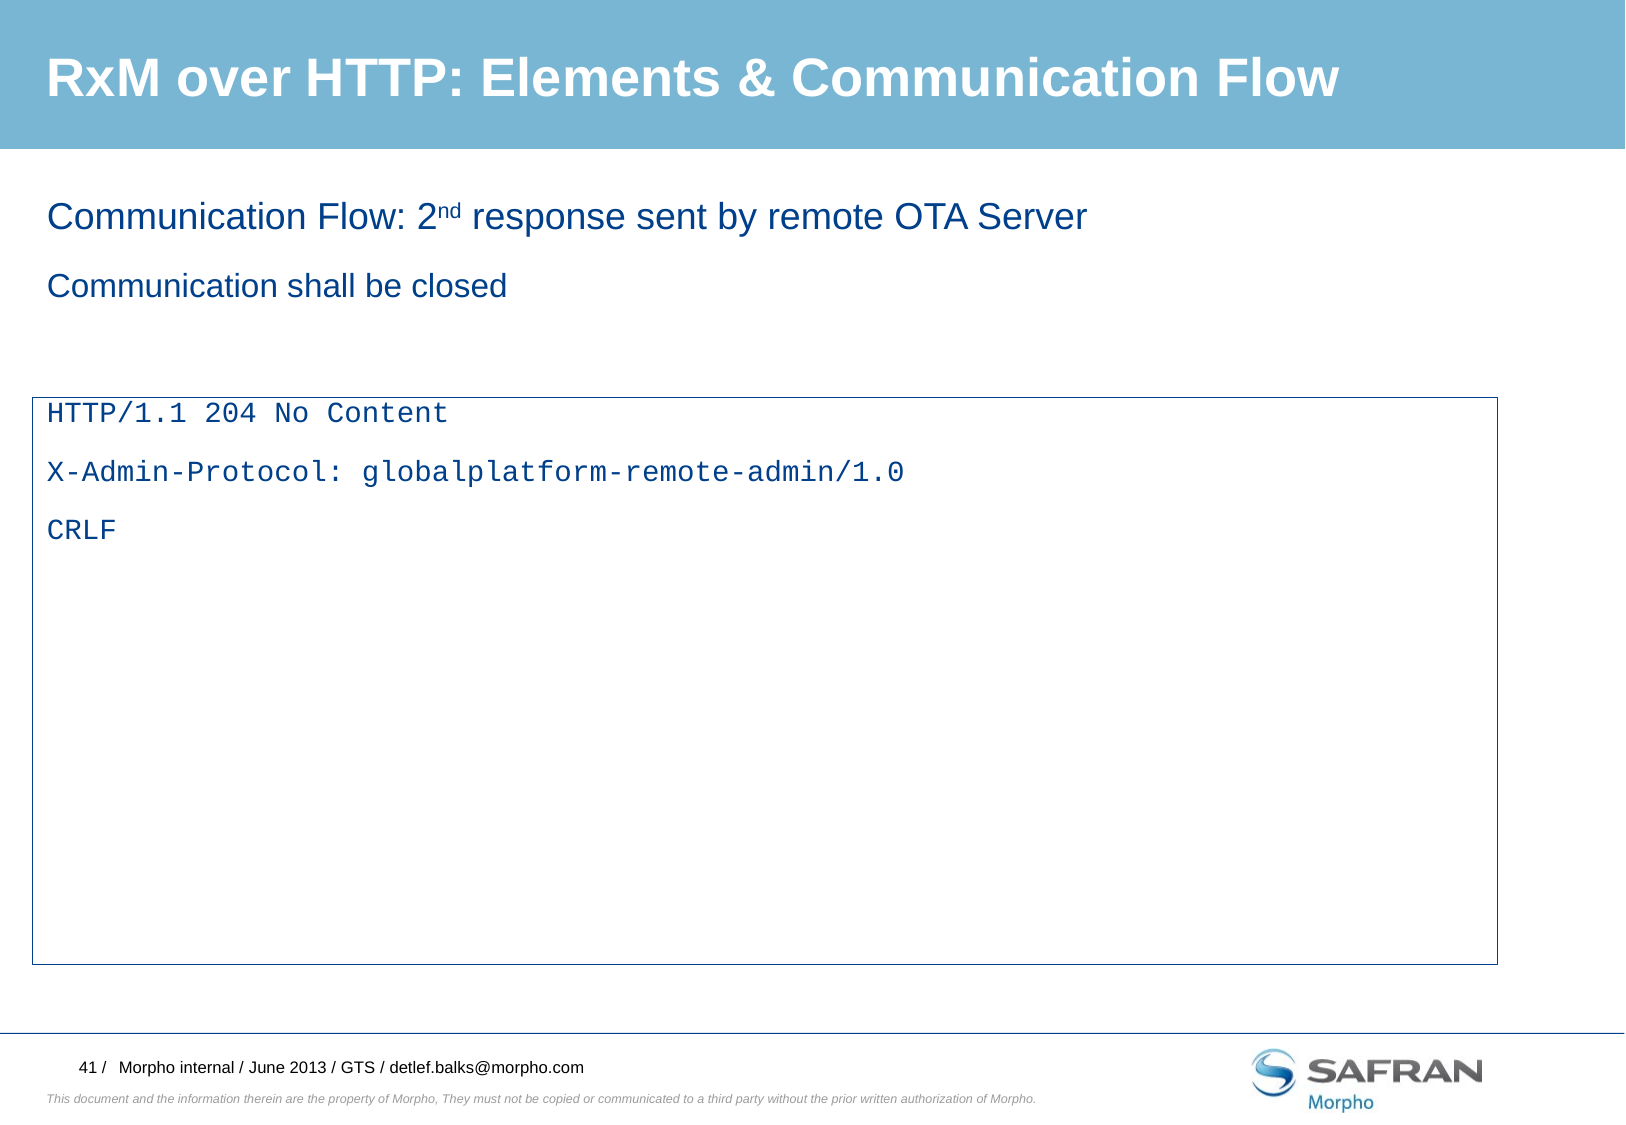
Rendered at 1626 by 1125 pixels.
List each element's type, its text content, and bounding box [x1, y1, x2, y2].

title RxM over HTTP: Elements & Communication Flow [31, 0, 1594, 150]
footer Morpho internal / June 2013 / GTS / detlef.balks@morpho.com [118, 1049, 1147, 1085]
picture [1251, 1048, 1482, 1113]
list Communication Flow: 2nd response sent by remote OTA Server Communication shall be closed HTTP/1.1 204 No Content X-Admin-Protocol: globalplatform-remote-admin/1.0 CRLF [31, 184, 1594, 1000]
text_box [32, 397, 1498, 965]
